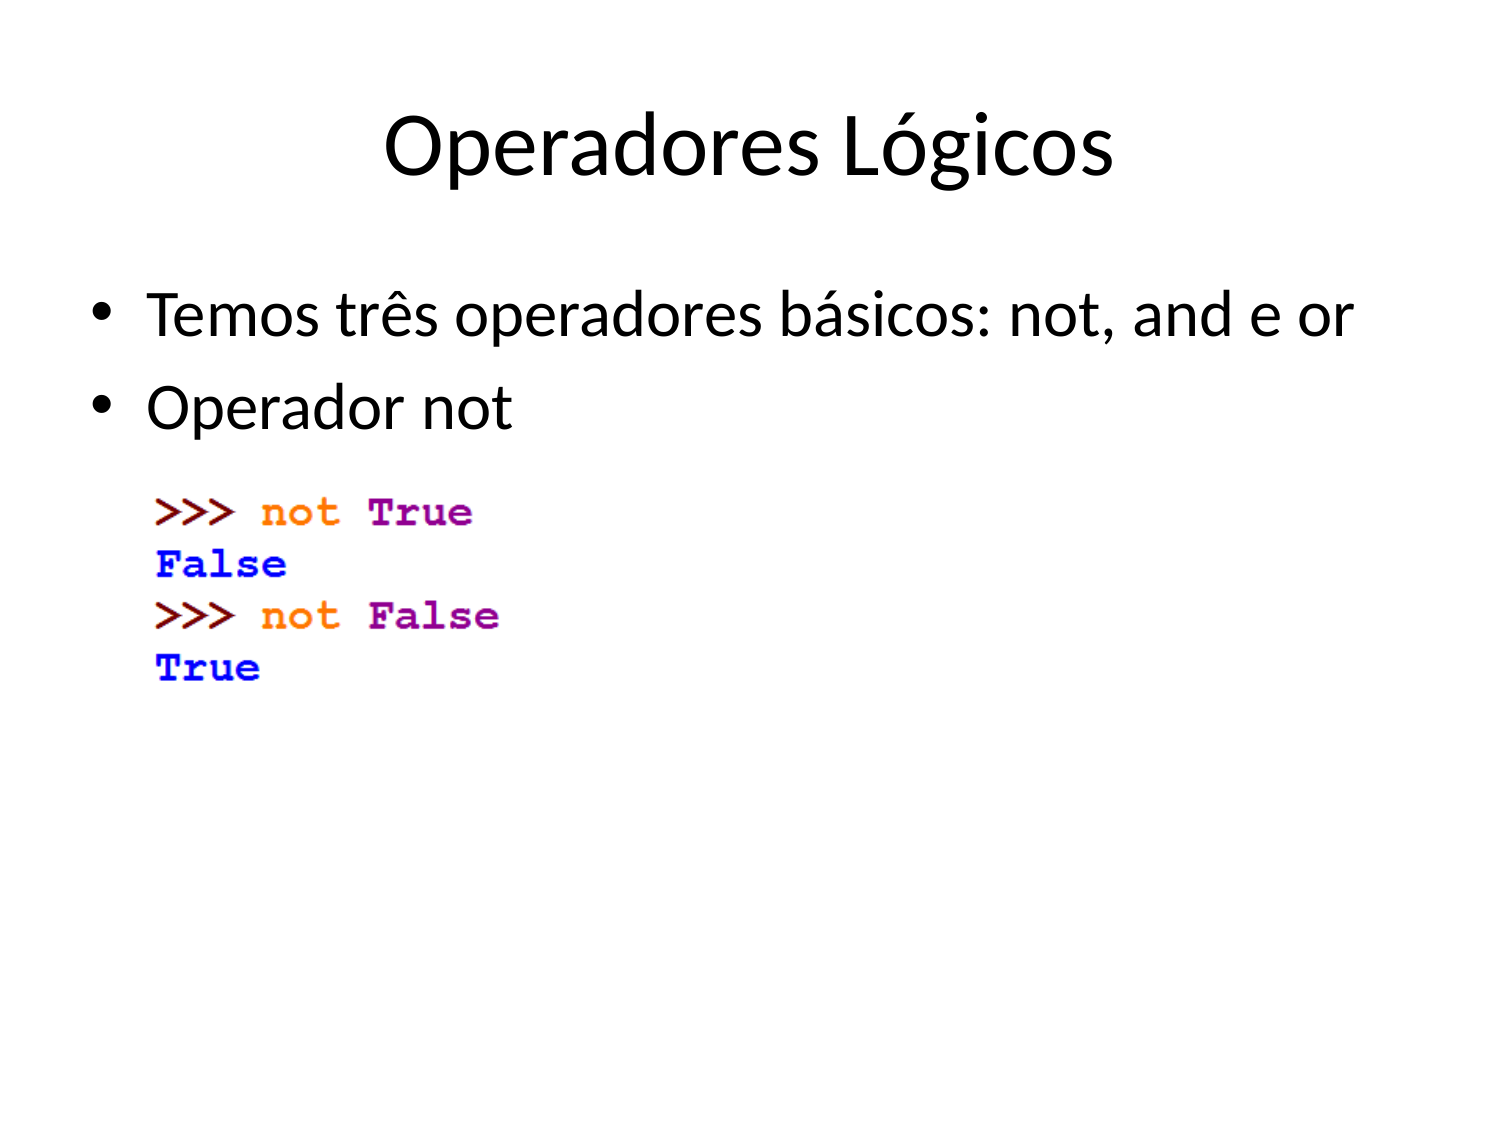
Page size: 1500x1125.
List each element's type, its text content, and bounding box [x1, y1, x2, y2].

list Temos três operadores básicos: not, and e or Operador not [75, 262, 1425, 1005]
title Operadores Lógicos [75, 45, 1425, 233]
picture [147, 491, 547, 695]
